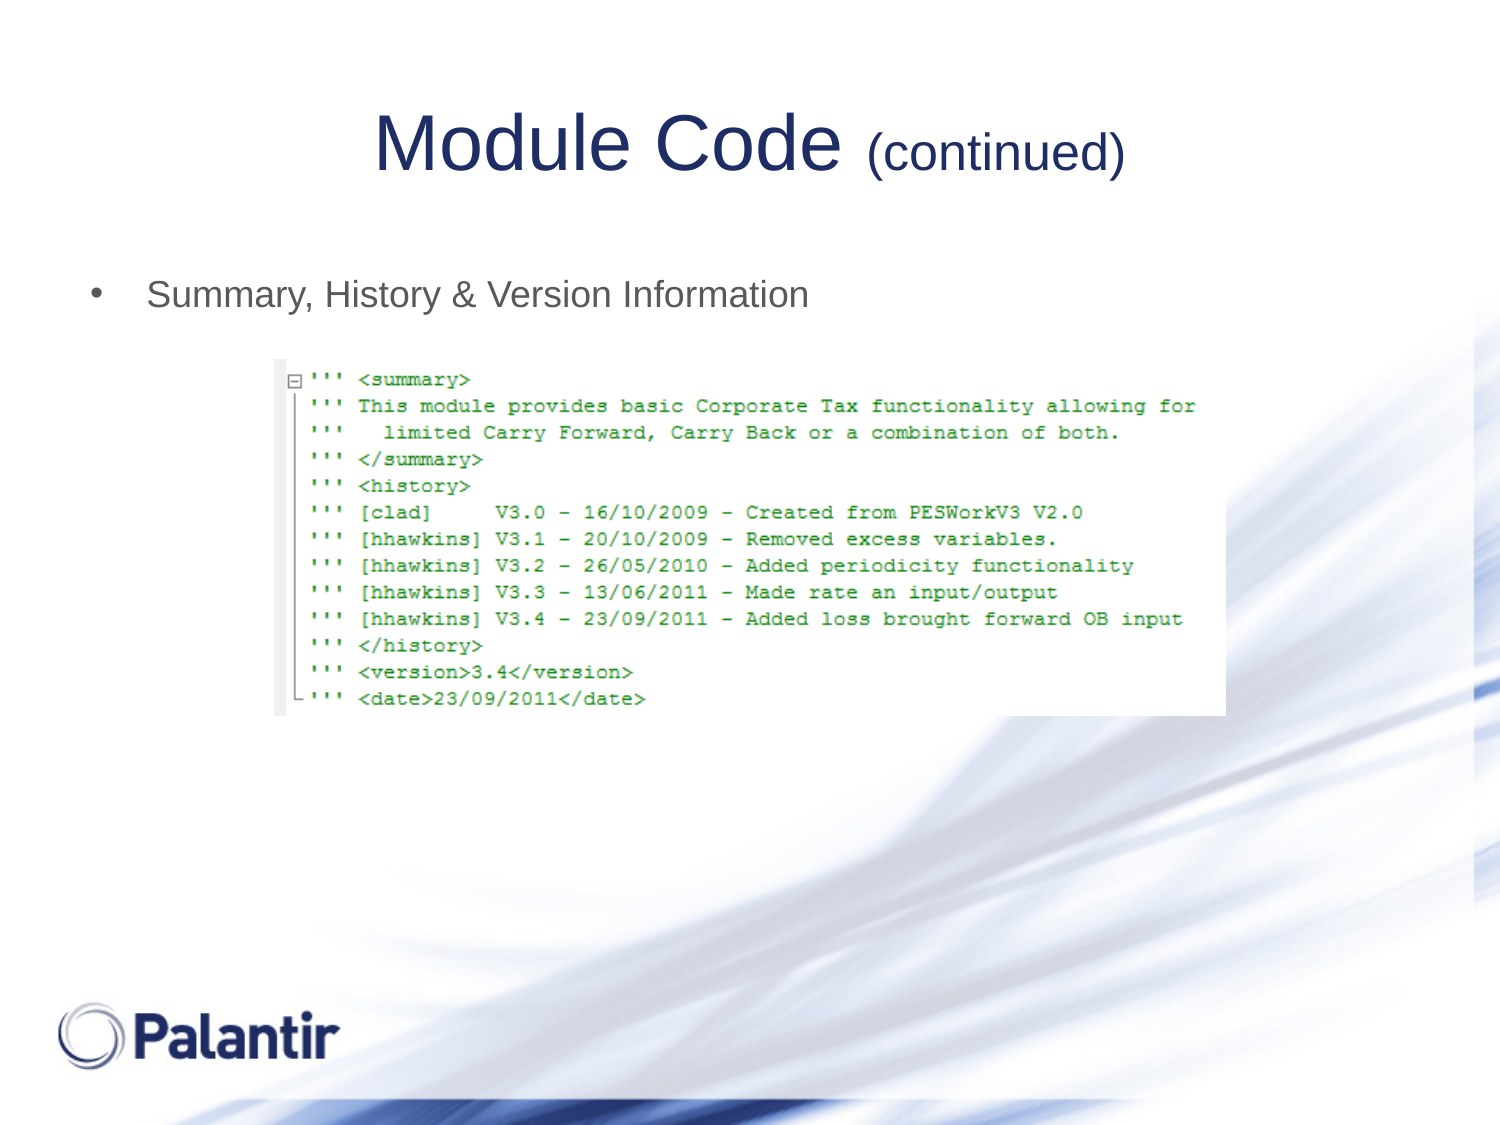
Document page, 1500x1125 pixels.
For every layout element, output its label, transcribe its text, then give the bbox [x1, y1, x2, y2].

title Module Code (continued) [75, 45, 1425, 233]
picture [0, 0, 1500, 1125]
list Summary, History & Version Information [75, 262, 1425, 950]
